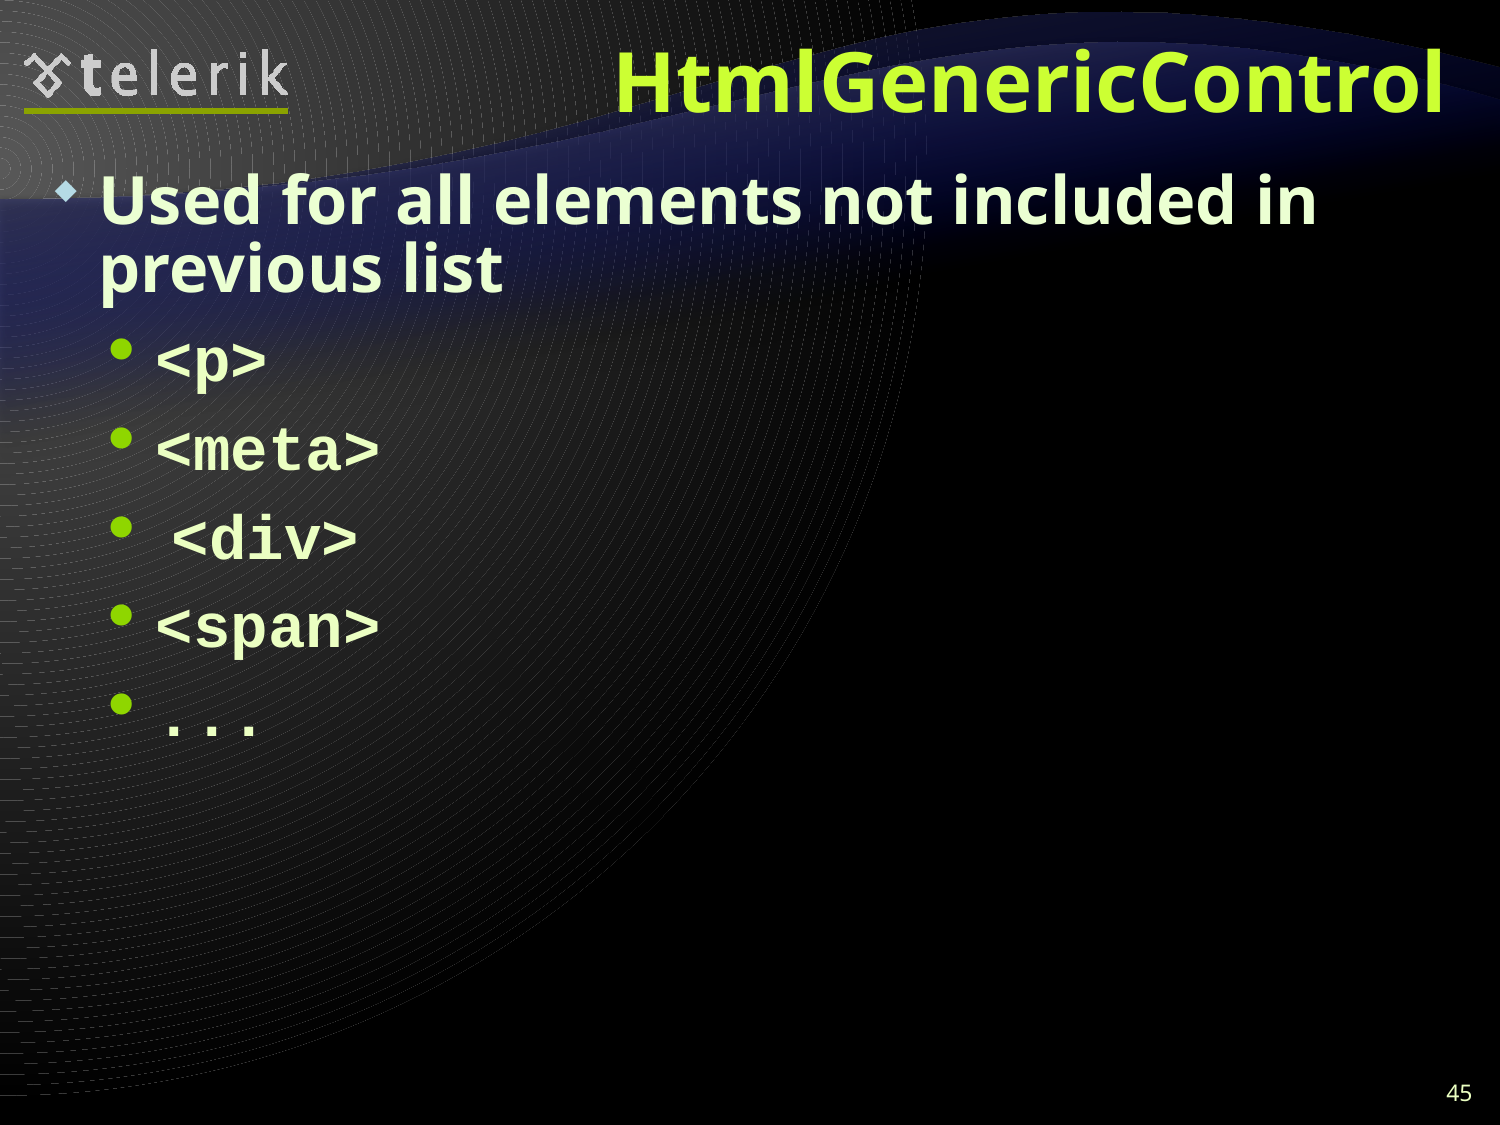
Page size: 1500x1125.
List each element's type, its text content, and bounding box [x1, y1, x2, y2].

slide_number 45 [1412, 1074, 1488, 1113]
picture [24, 49, 288, 114]
list Used for all elements not included in previous list <p> <meta> <div> <span> ... [37, 162, 1463, 800]
title HtmlGenericControl [300, 12, 1463, 162]
